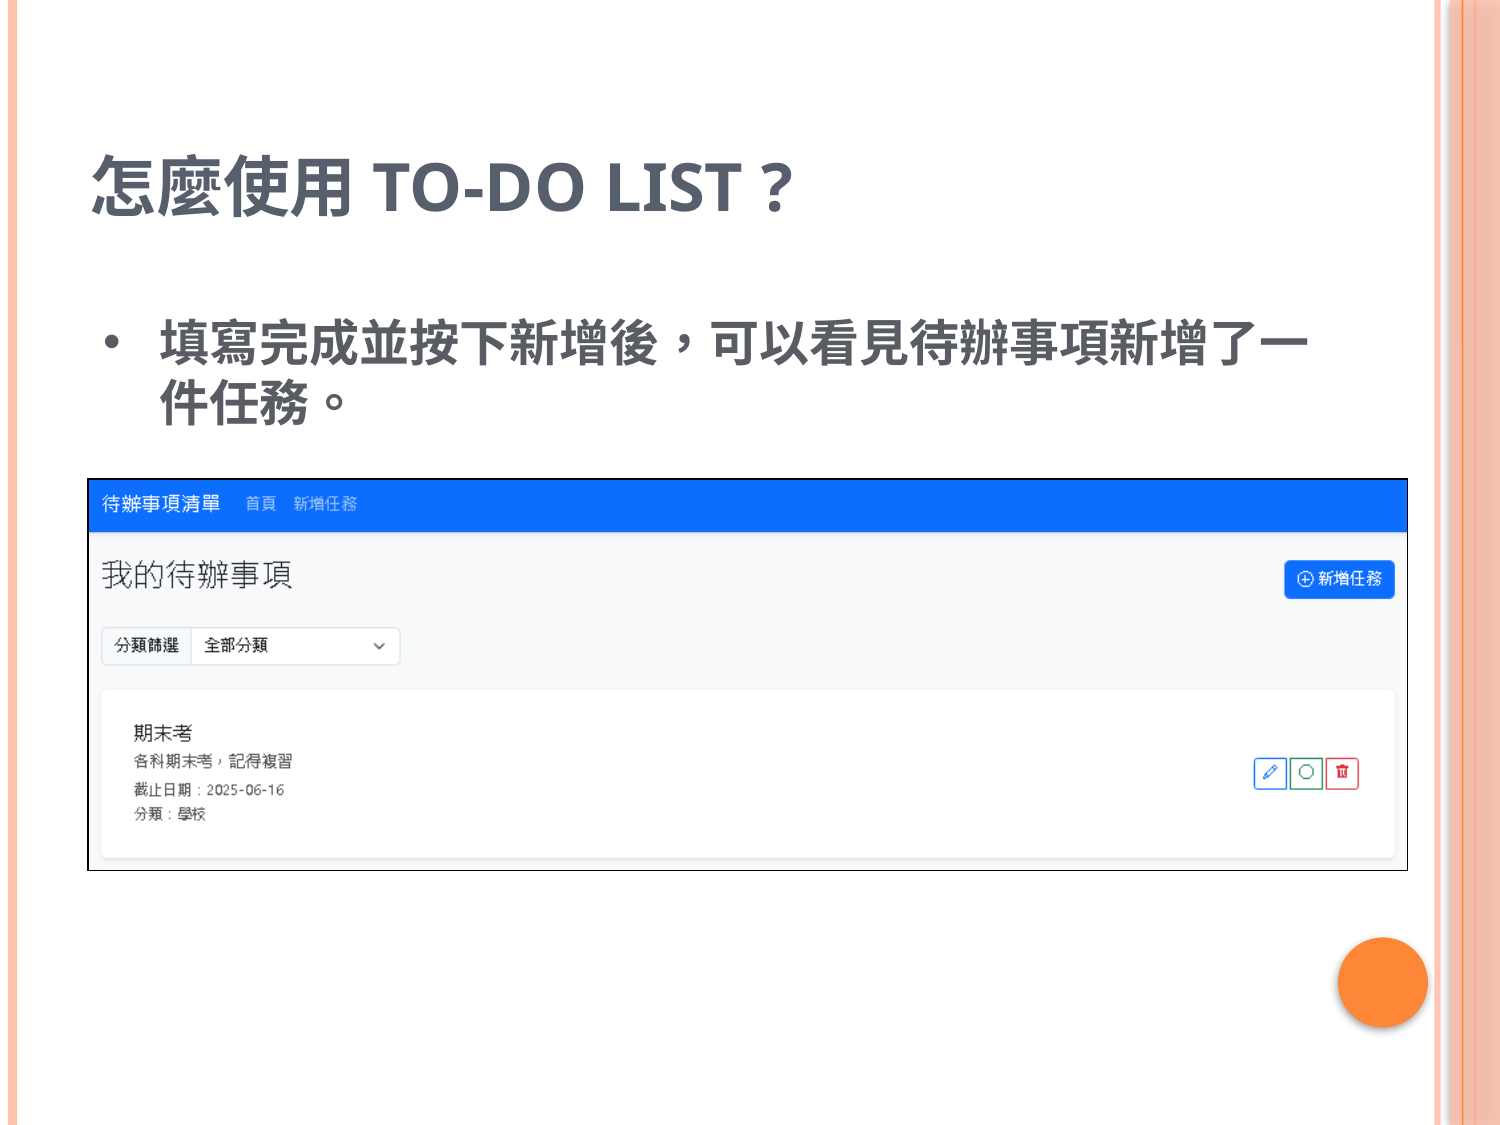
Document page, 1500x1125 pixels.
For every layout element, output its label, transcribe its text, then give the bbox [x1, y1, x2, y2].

title 怎麼使用To-Do List ? [75, 45, 1300, 233]
text_box 填寫完成並按下新增後，可以看見待辦事項新增了一件任務。 [88, 303, 1329, 439]
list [87, 479, 1408, 871]
